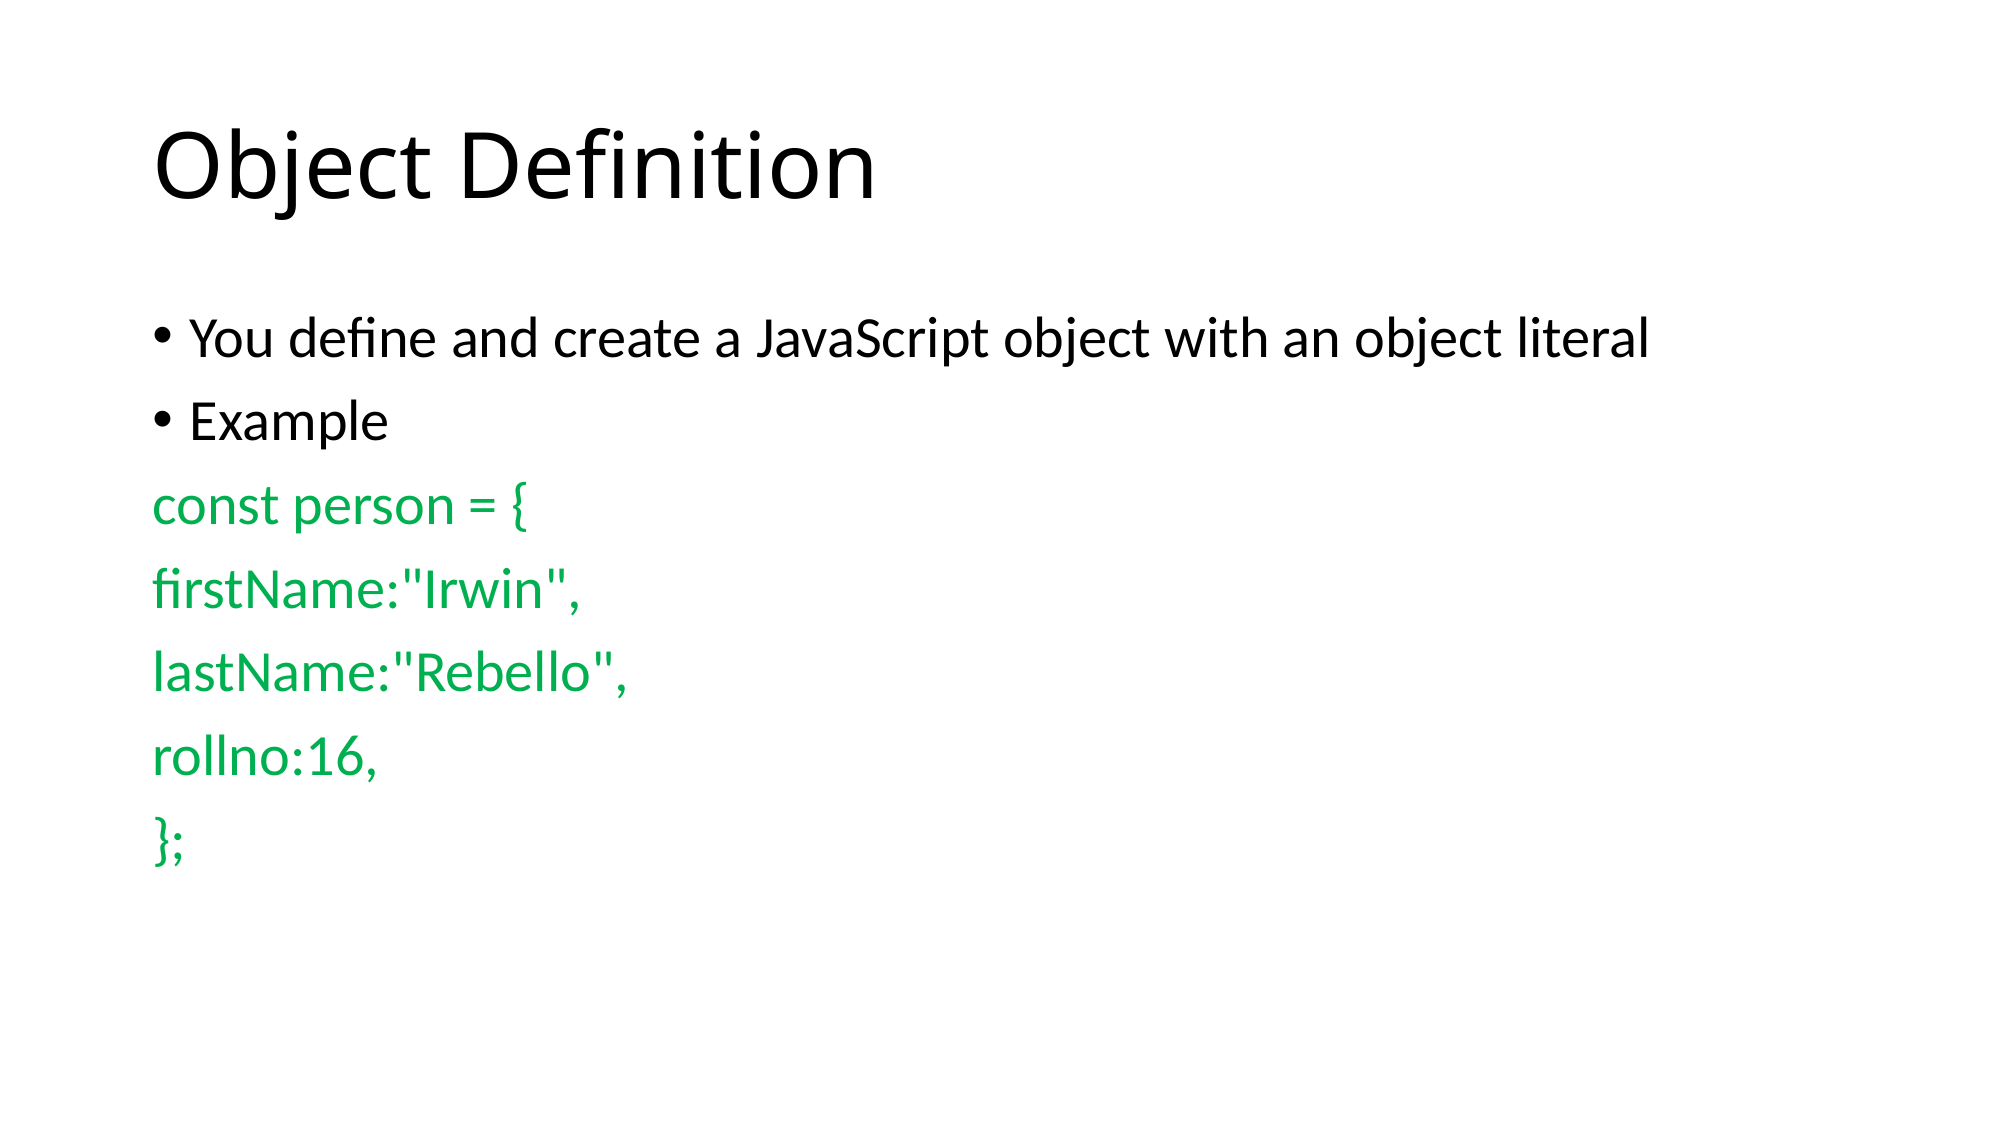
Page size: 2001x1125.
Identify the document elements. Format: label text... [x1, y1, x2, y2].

list You define and create a JavaScript object with an object literal Example const person = { firstName:"Irwin", lastName:"Rebello", rollno:16, }; [137, 299, 1863, 1014]
title Object Definition [137, 59, 1863, 278]
